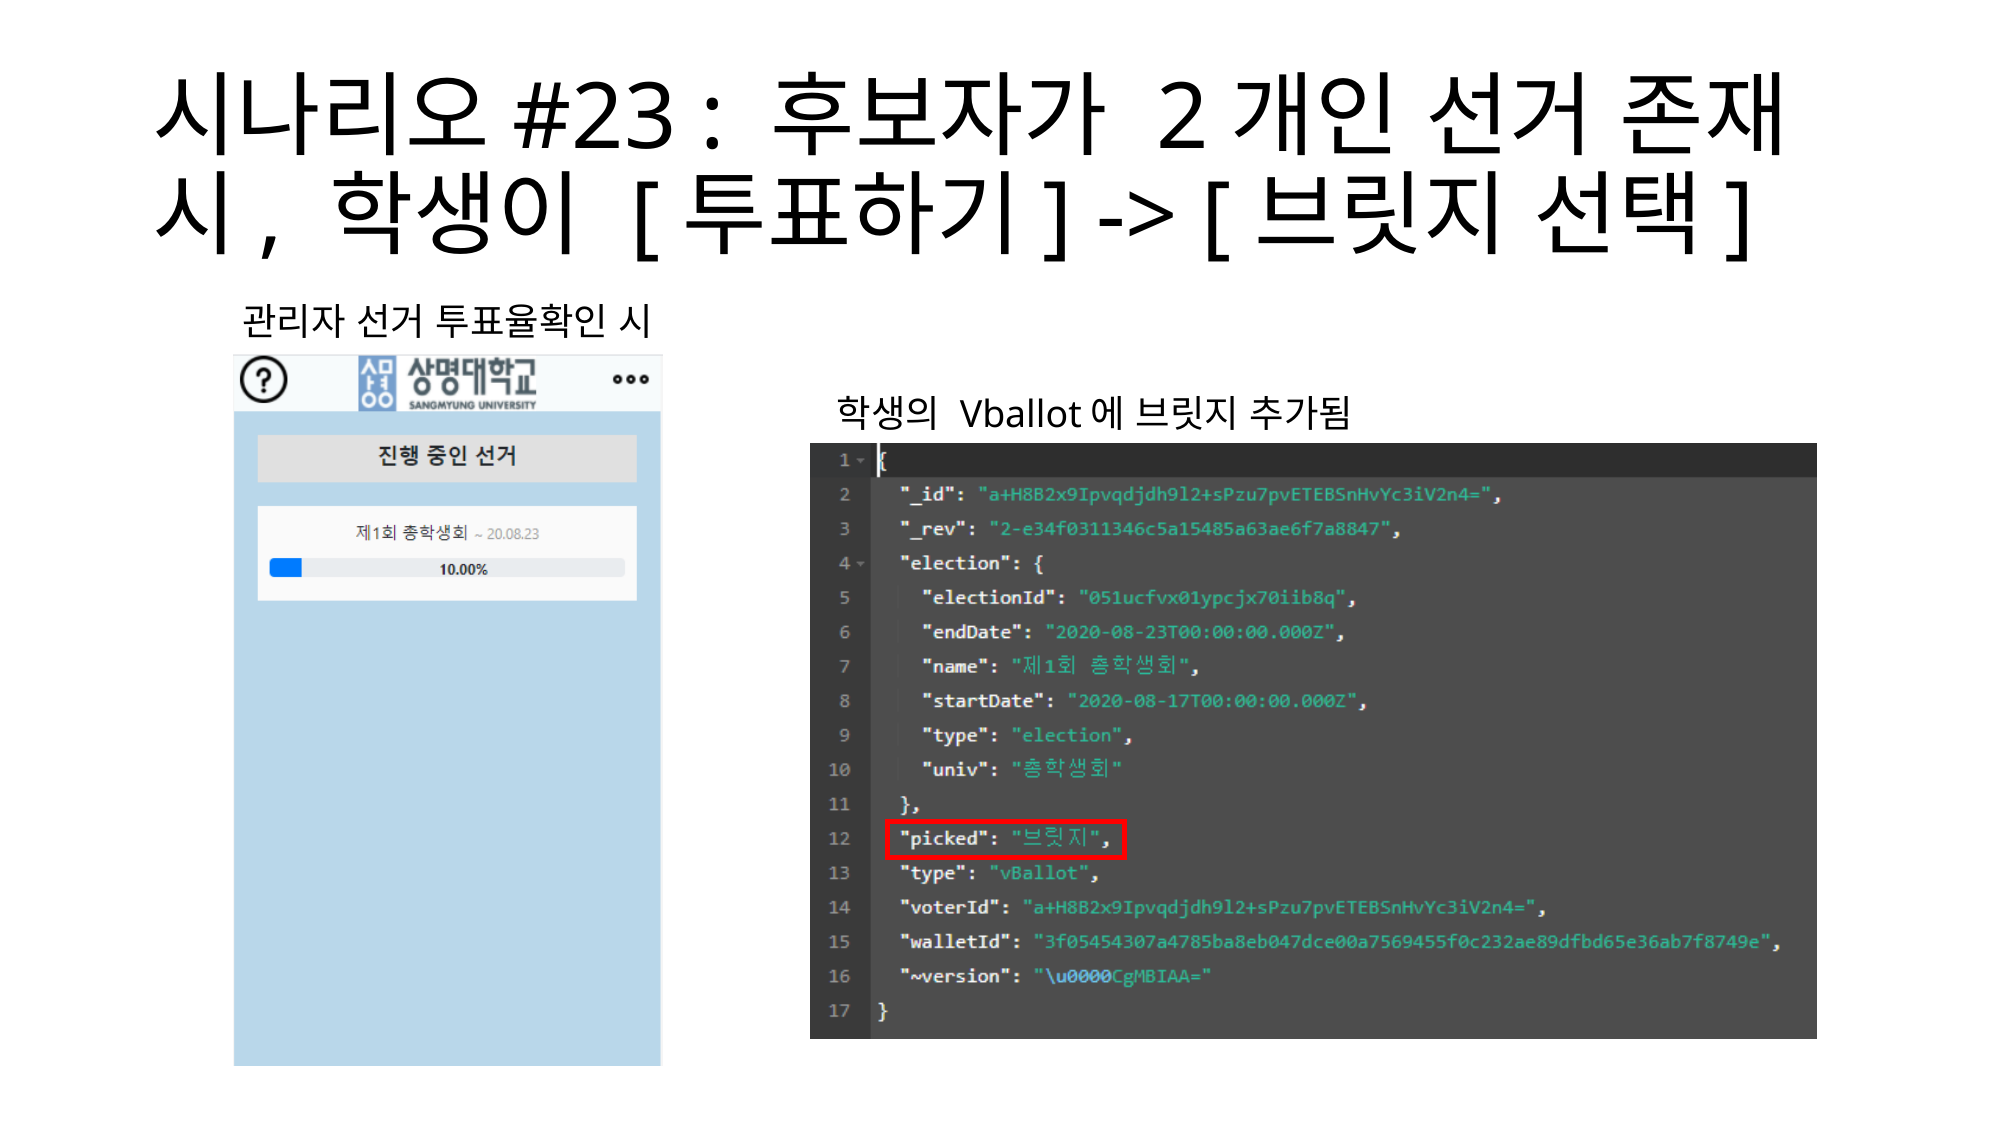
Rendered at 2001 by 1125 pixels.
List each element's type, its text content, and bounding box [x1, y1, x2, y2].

text_box 관리자 선거 투표율확인 시 [227, 290, 669, 351]
picture [810, 443, 1817, 1040]
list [233, 351, 663, 1066]
text_box 학생의 Vballot에 브릿지 추가됨 [821, 383, 1369, 443]
title 시나리오#23 : 후보자가 2개인 선거 존재 시, 학생이 [투표하기] -> [브릿지 선택] [137, 59, 1863, 278]
